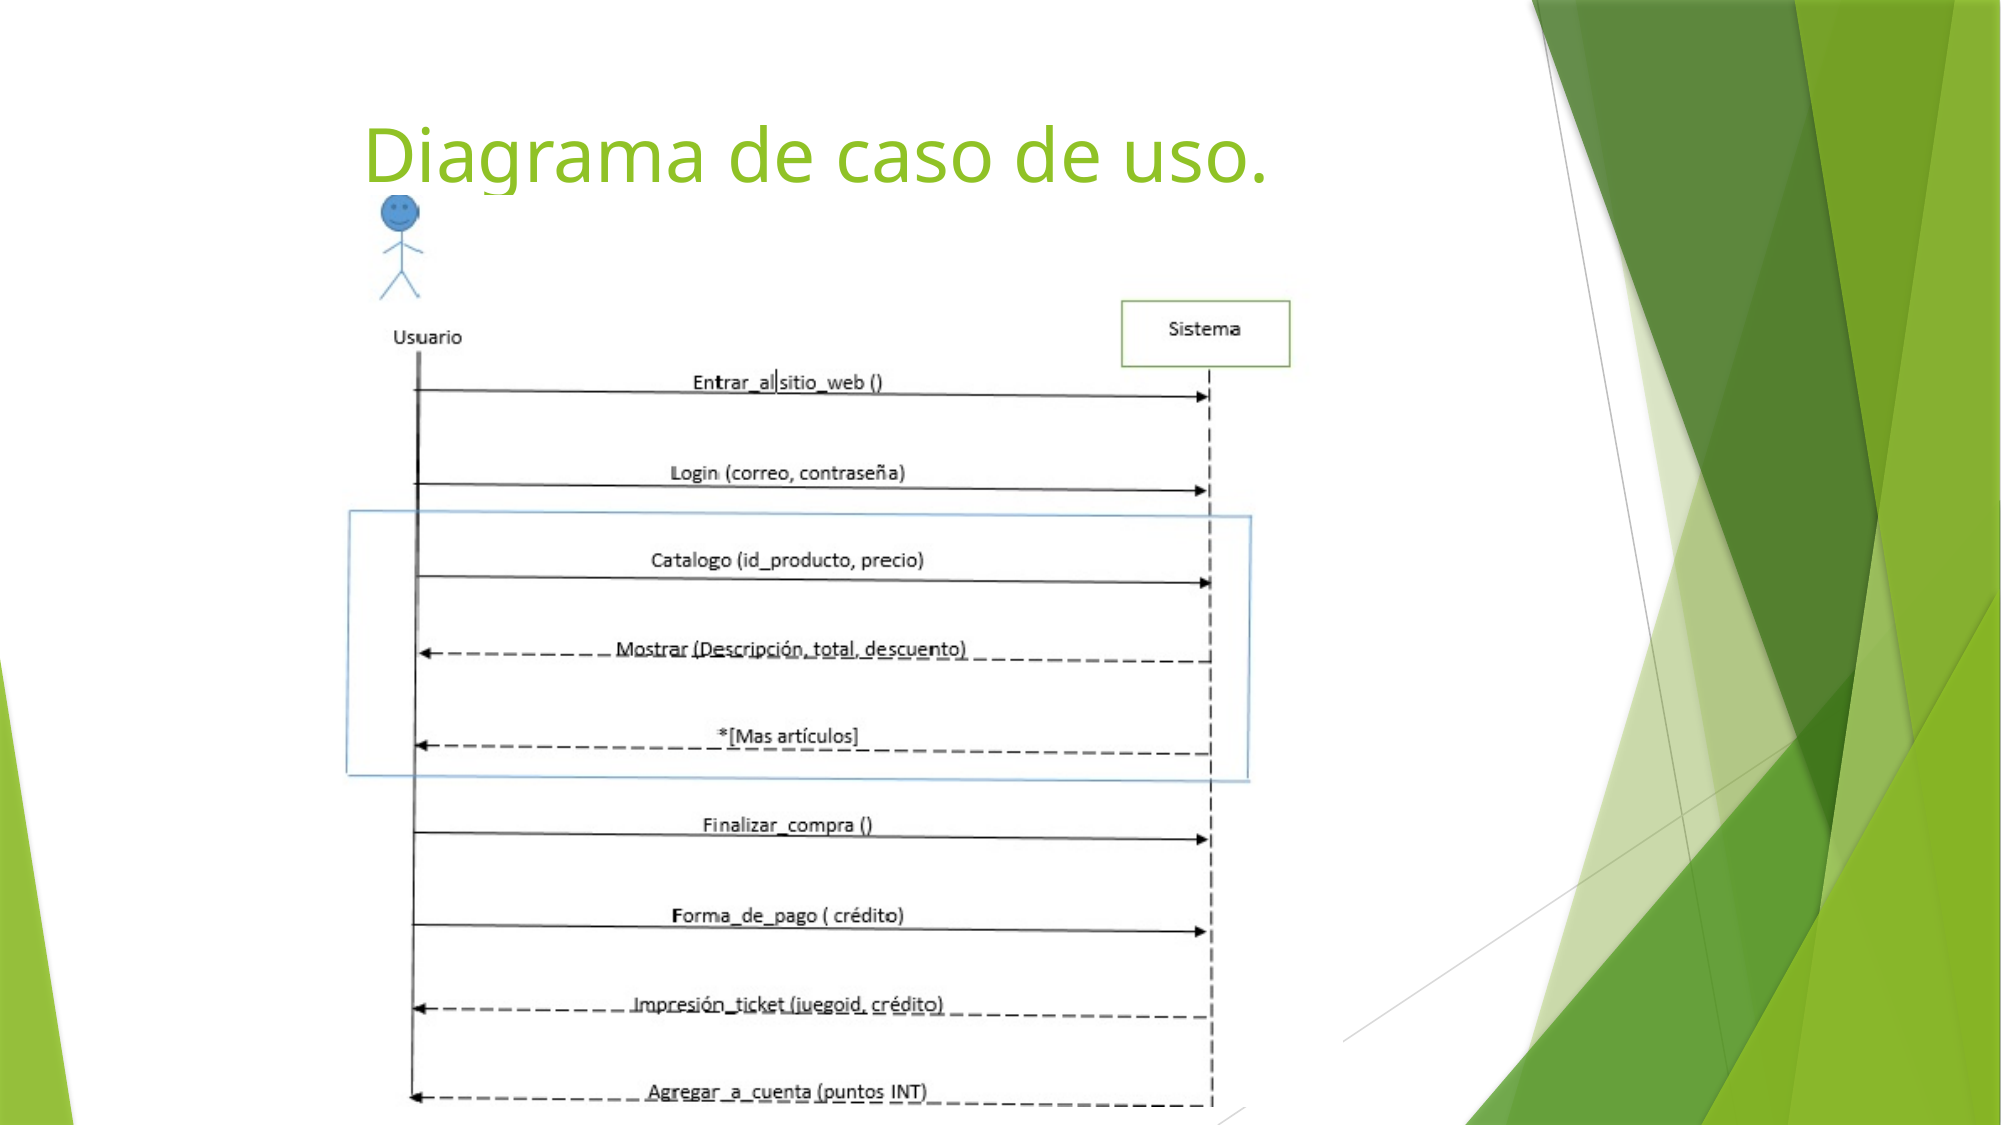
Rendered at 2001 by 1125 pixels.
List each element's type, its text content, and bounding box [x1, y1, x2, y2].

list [289, 194, 1344, 1108]
title Diagrama de caso de uso. [111, 99, 1522, 317]
